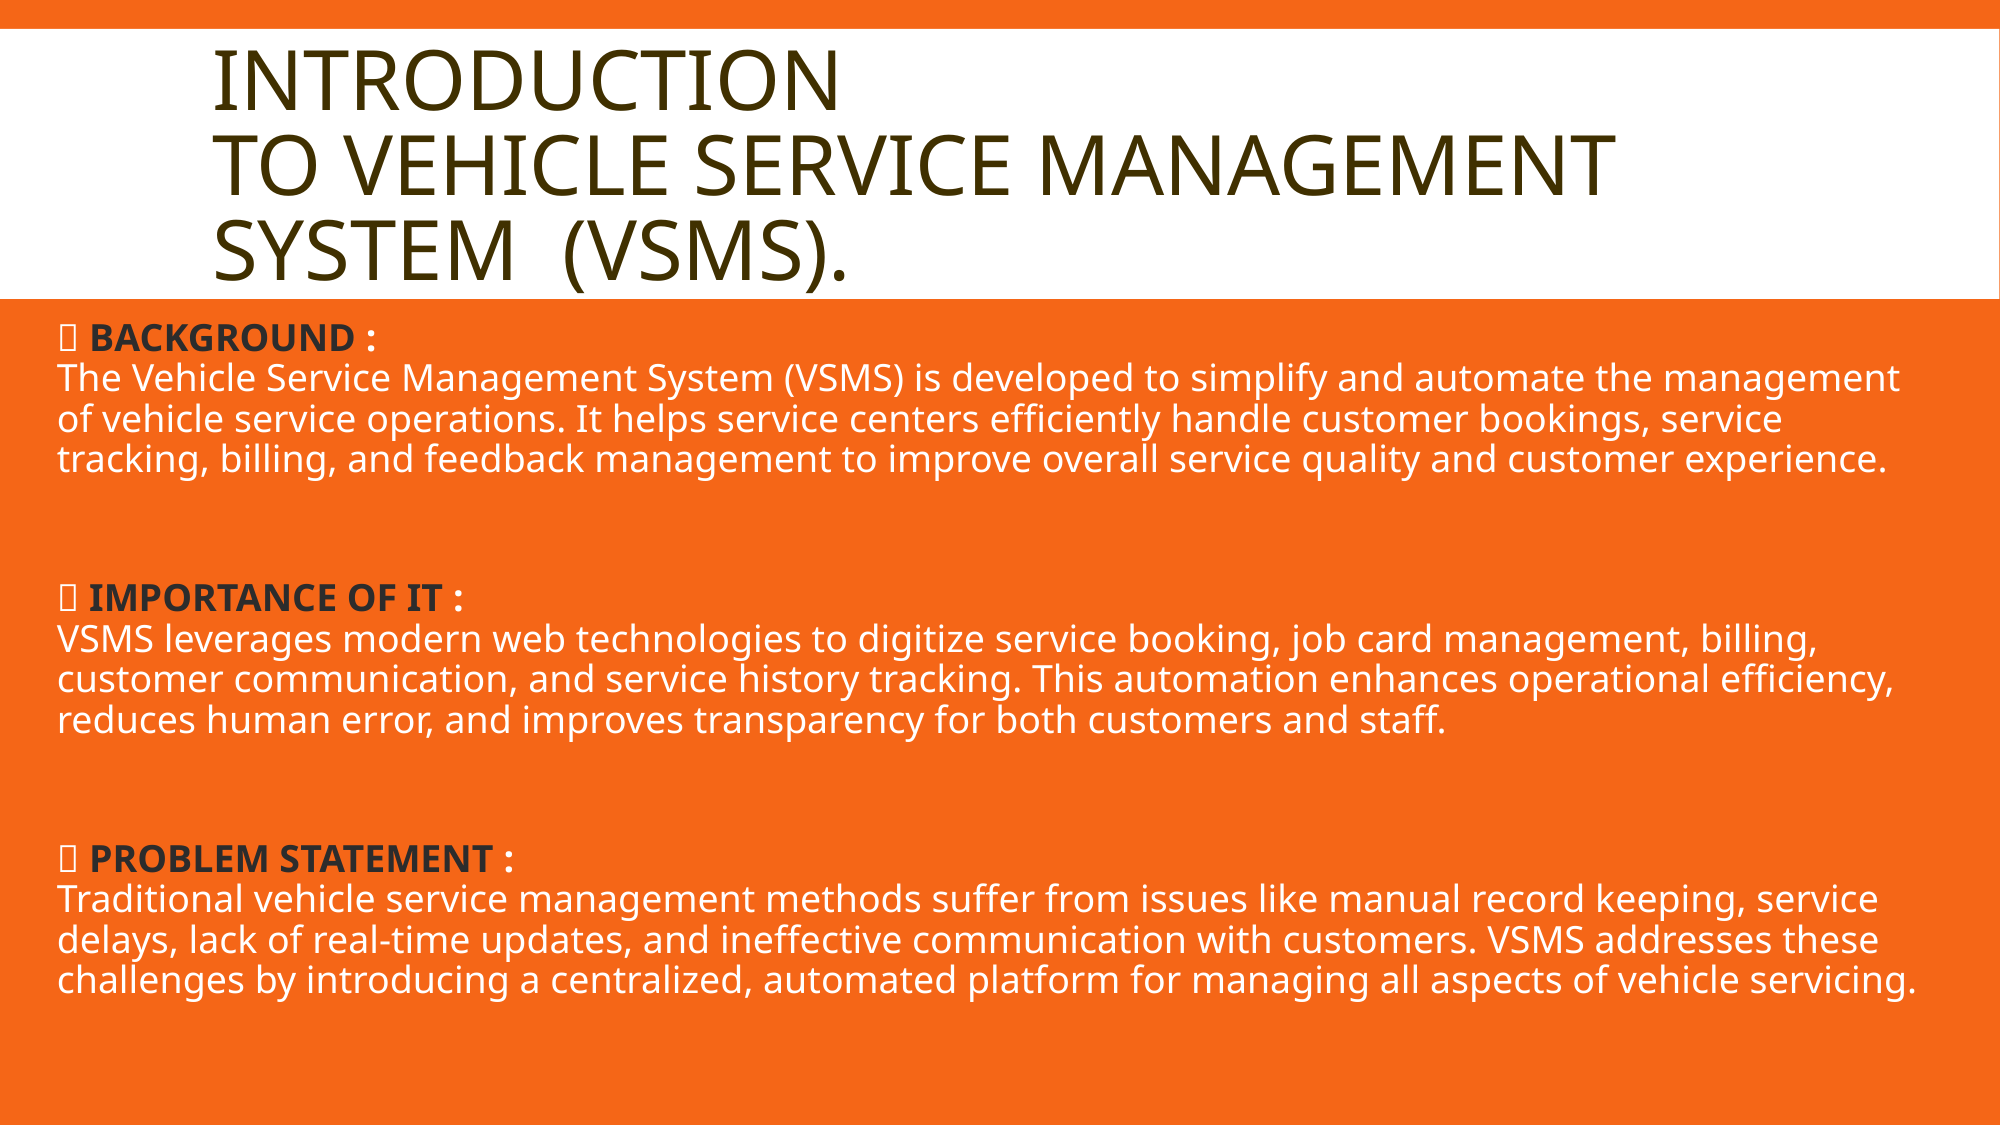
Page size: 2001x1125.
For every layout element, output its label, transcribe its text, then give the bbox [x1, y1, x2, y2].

list 🔹 BACKGROUND : The Vehicle Service Management System (VSMS) is developed to simplify and automate the management of vehicle service operations. It helps service centers efficiently handle customer bookings, service tracking, billing, and feedback management to improve overall service quality and customer experience. 🔹 IMPORTANCE OF IT : VSMS leverages modern web technologies to digitize service booking, job card management, billing, customer communication, and service history tracking. This automation enhances operational efficiency, reduces human error, and improves transparency for both customers and staff. 🔹 PROBLEM STATEMENT : Traditional vehicle service management methods suffer from issues like manual record keeping, service delays, lack of real-time updates, and ineffective communication with customers. VSMS addresses these challenges by introducing a centralized, automated platform for managing all aspects of vehicle servicing. [41, 311, 1952, 1092]
title INTRODUCTION TO VEHICLE SERVICE MANAGEMENT SYSTEM (VSMS). [197, 46, 1803, 295]
